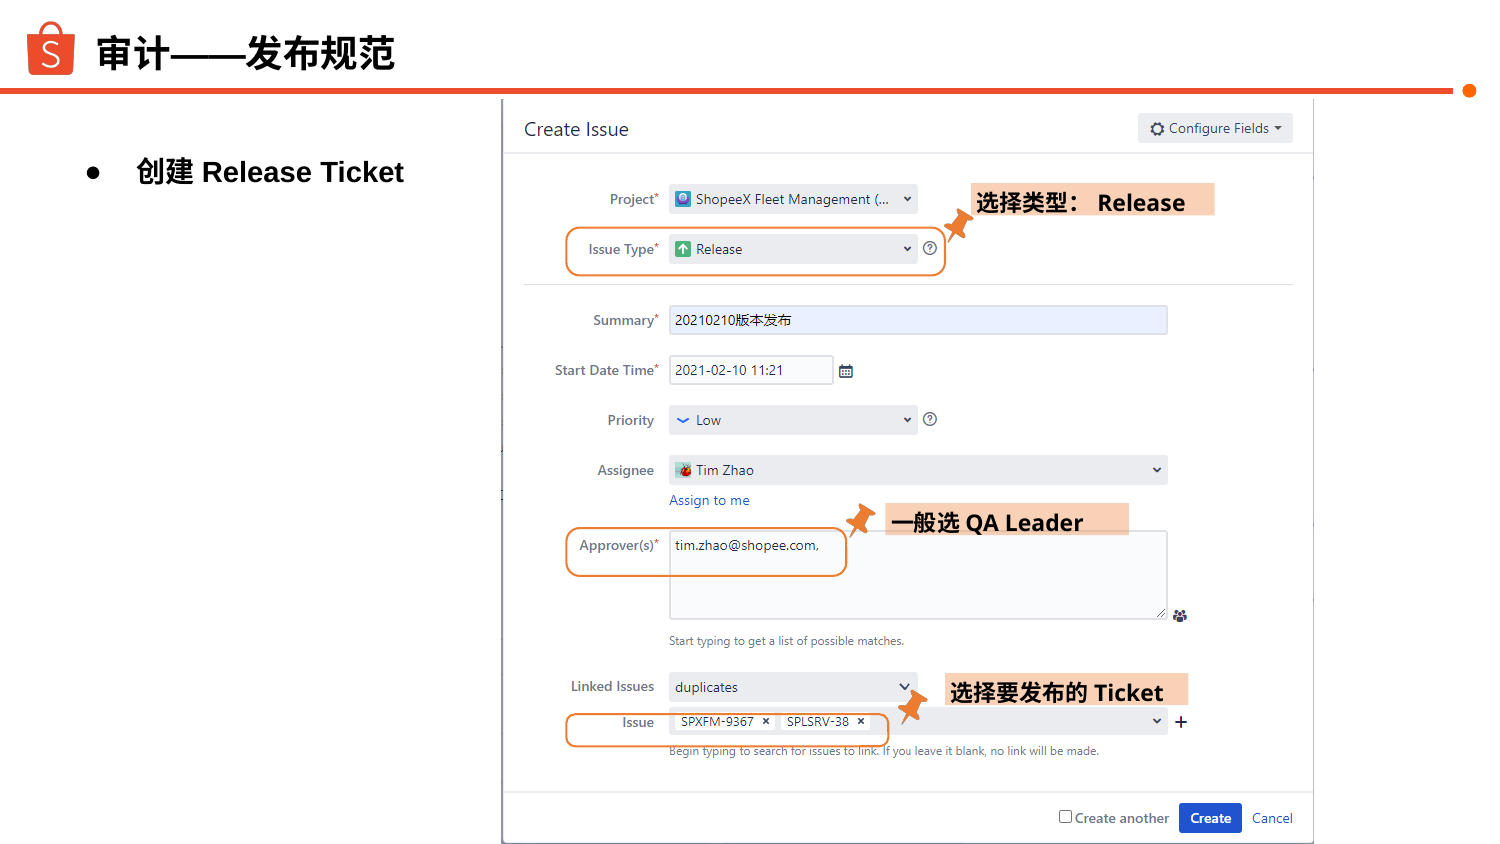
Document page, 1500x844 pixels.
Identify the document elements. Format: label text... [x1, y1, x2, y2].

text_box 创建Release Ticket [46, 142, 439, 755]
title 审计——发布规范 [87, 14, 1413, 84]
picture [24, 21, 77, 78]
picture [500, 99, 1315, 844]
